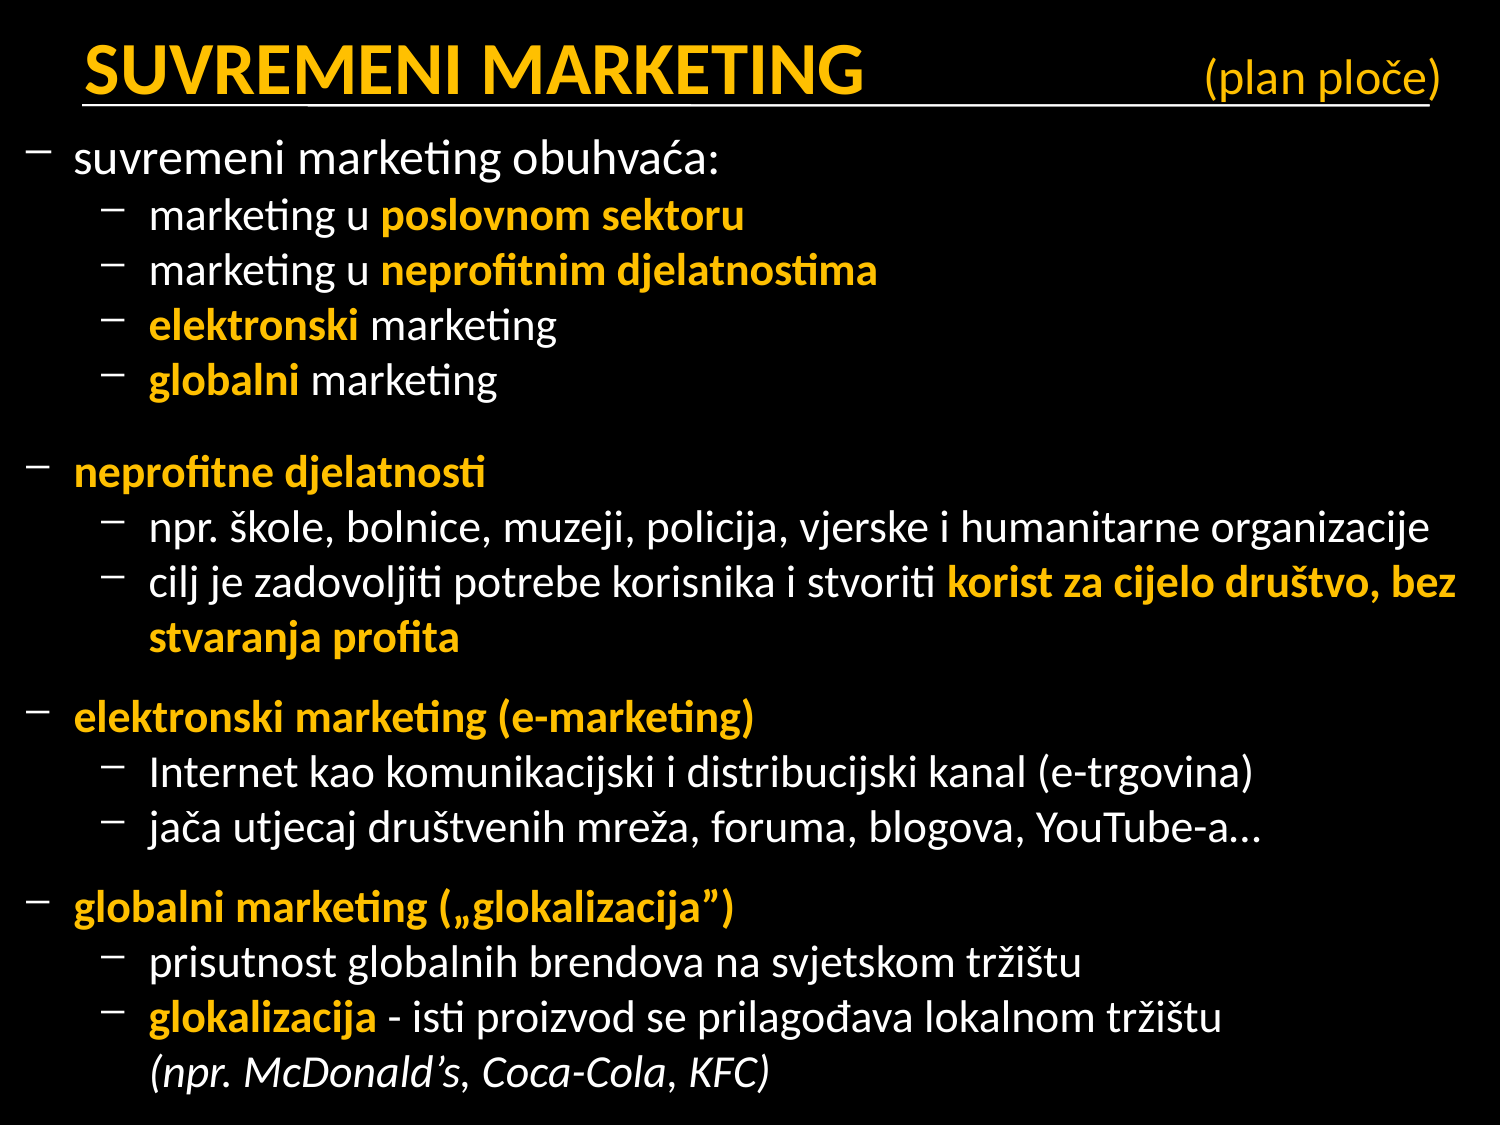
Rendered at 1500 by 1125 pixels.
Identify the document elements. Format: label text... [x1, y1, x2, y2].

text_box suvremeni marketing obuhvaća: marketing u poslovnom sektoru marketing u neprofitnim djelatnostima elektronski marketing globalni marketing neprofitne djelatnosti npr. škole, bolnice, muzeji, policija, vjerske i humanitarne organizacije cilj je zadovoljiti potrebe korisnika i stvoriti korist za cijelo društvo, bez stvaranja profita elektronski marketing (e-marketing) Internet kao komunikacijski i distribucijski kanal (e-trgovina) jača utjecaj društvenih mreža, foruma, blogova, YouTube-a… globalni marketing („glokalizacija”) prisutnost globalnih brendova na svjetskom tržištu glokalizacija - isti proizvod se prilagođava lokalnom tržištu (npr. McDonald’s, Coca-Cola, KFC) [11, 117, 1500, 1104]
title SUVREMENI MARKETING (plan ploče) [70, 11, 1500, 106]
